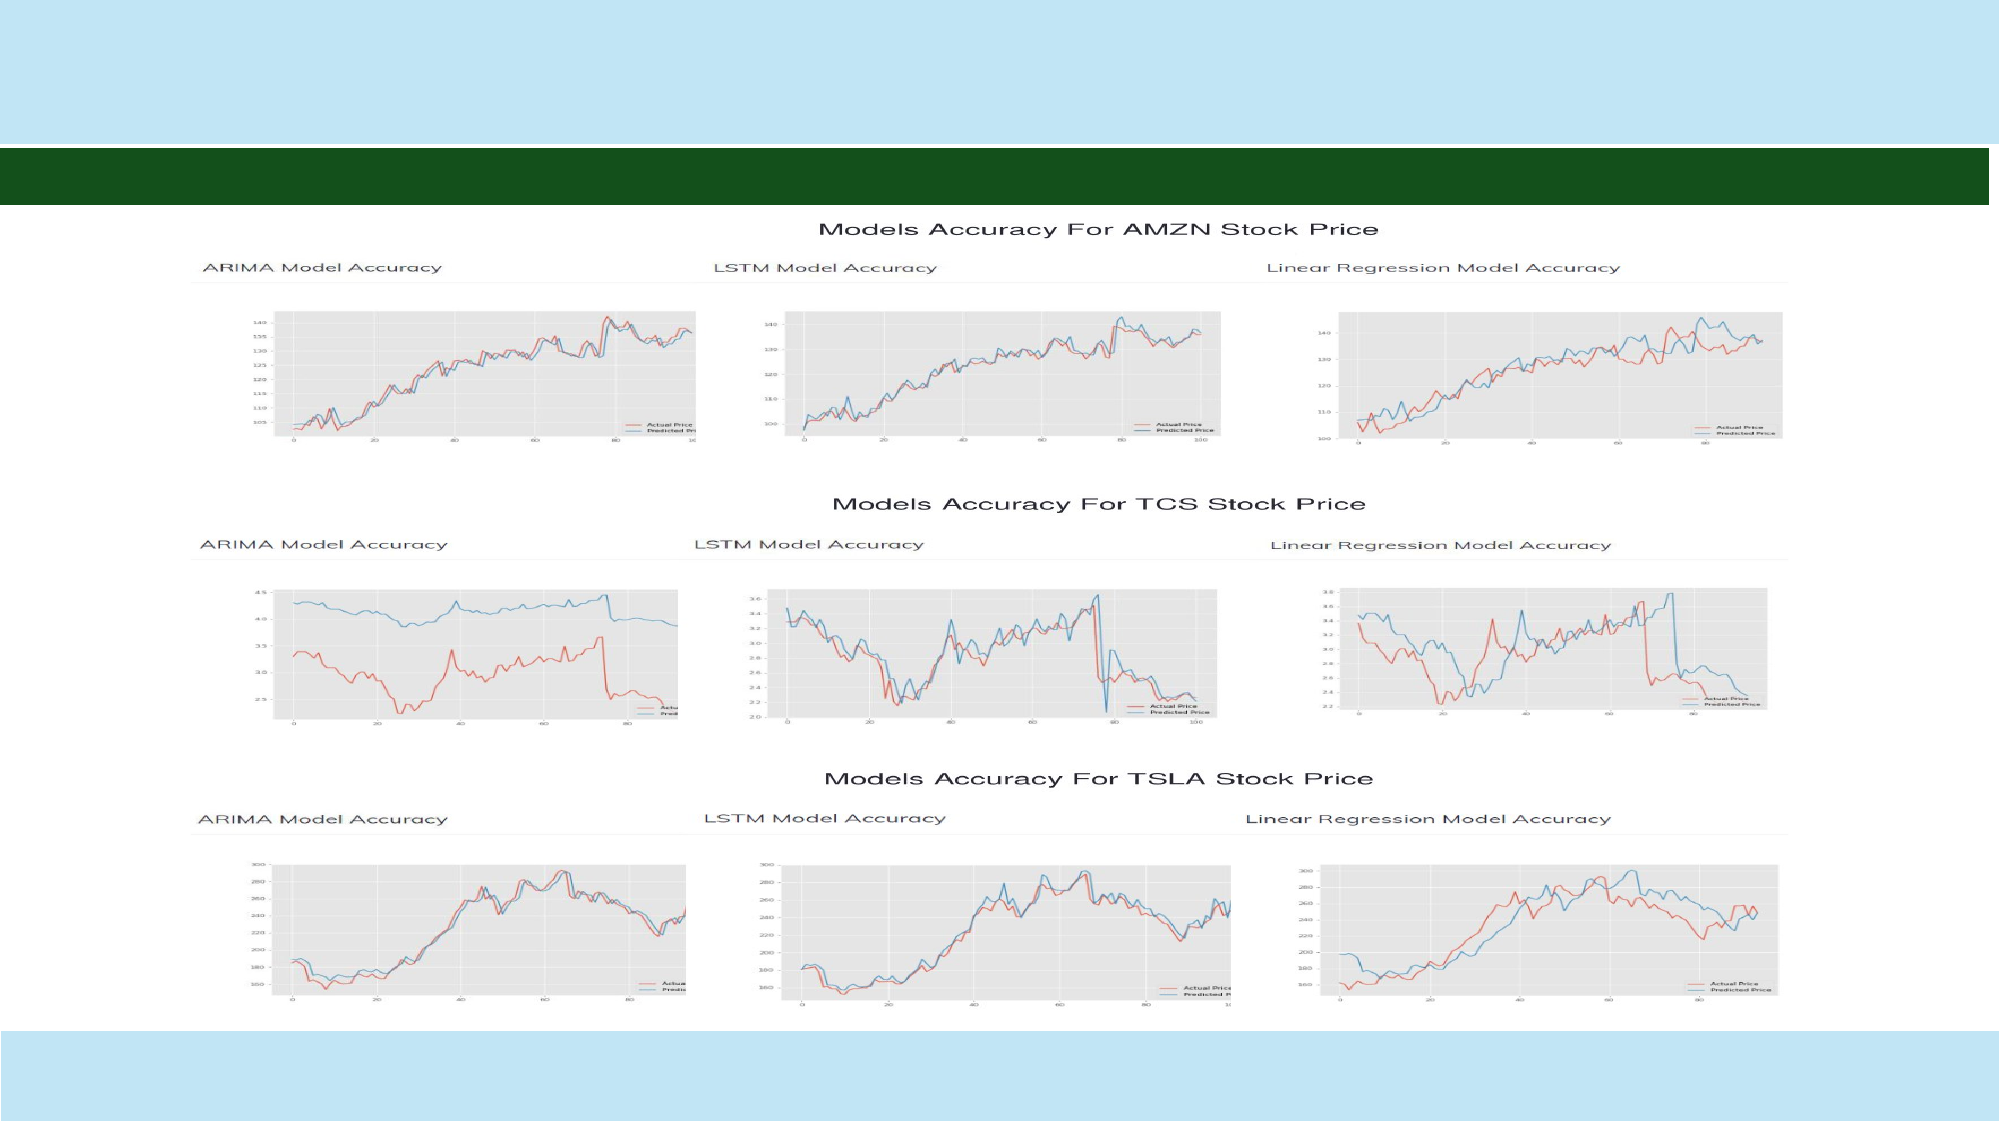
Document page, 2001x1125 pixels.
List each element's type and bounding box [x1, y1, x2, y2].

table_header [0, 0, 1999, 144]
table_header [1, 1031, 1999, 1121]
table_header [0, 148, 1989, 205]
picture [190, 221, 1789, 1014]
